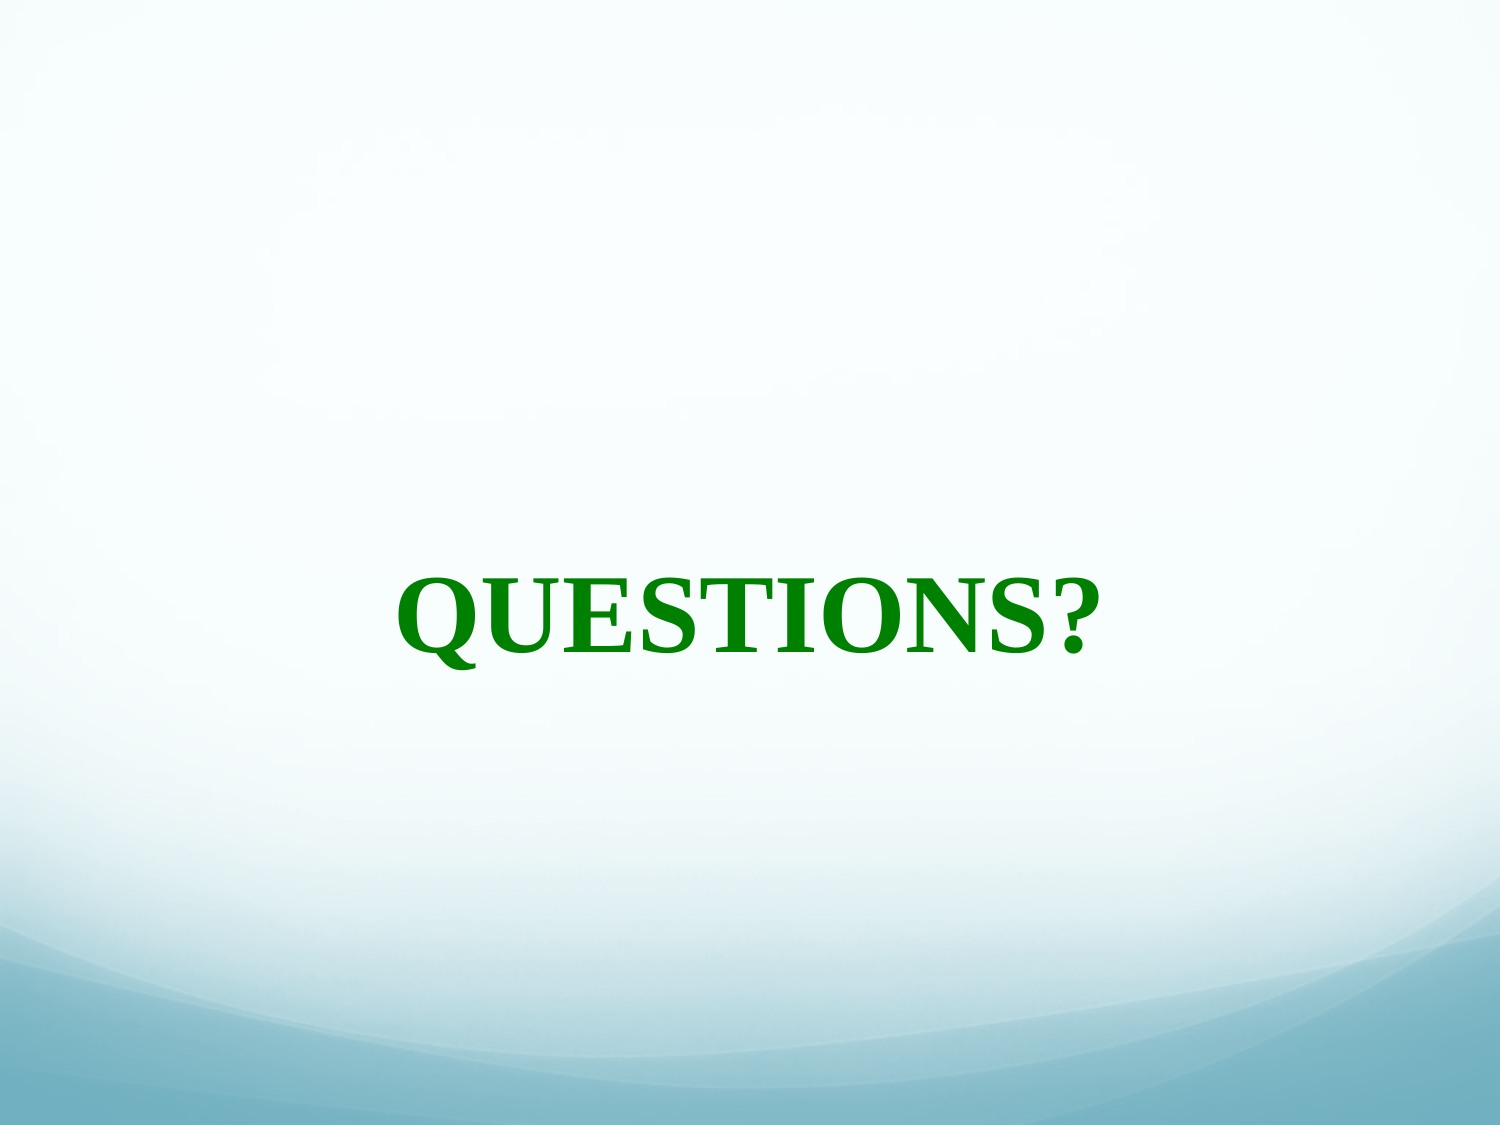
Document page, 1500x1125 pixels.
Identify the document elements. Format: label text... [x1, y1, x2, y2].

list QUESTIONS? [90, 227, 1410, 940]
